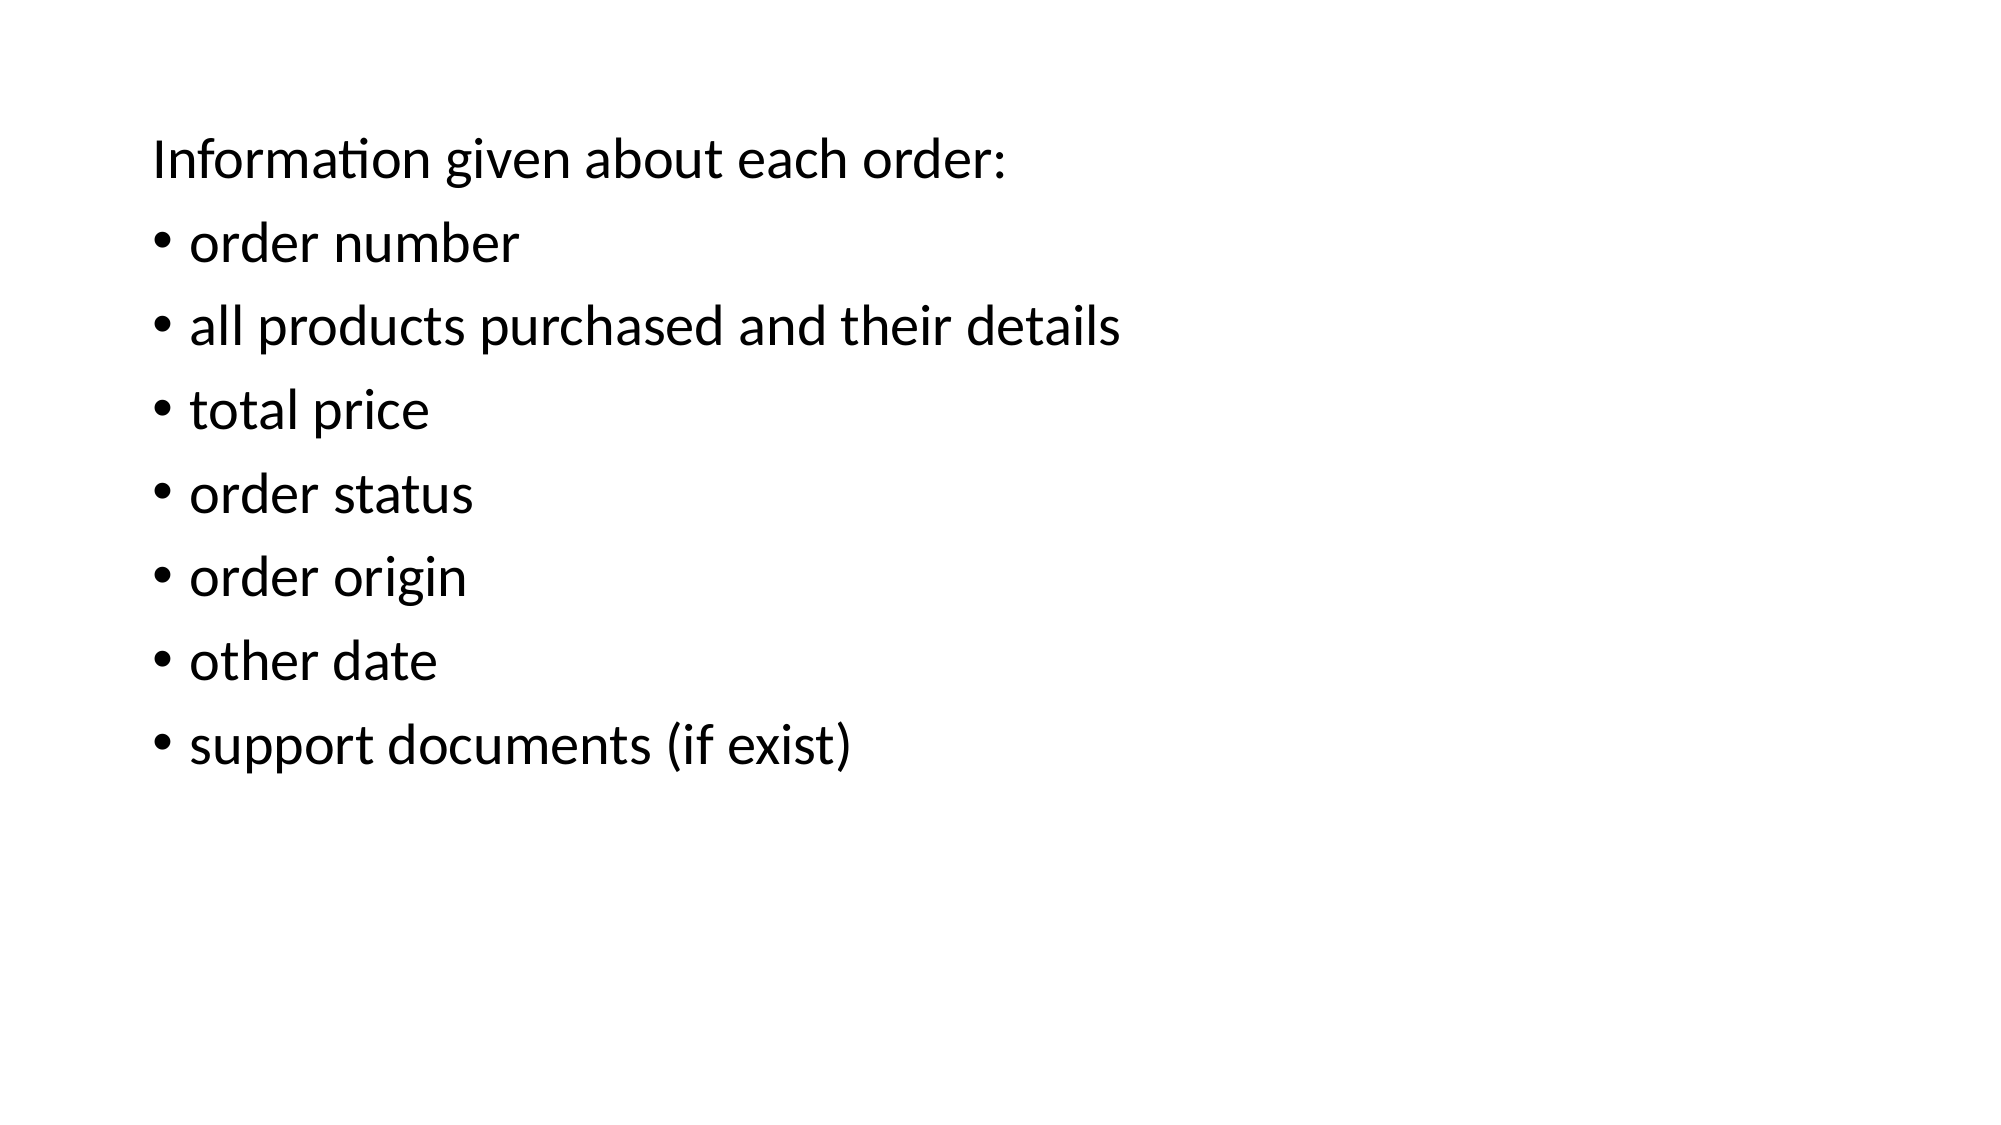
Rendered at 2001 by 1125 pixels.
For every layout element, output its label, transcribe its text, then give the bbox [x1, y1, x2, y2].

list Information given about each order: order number all products purchased and their details total price order status order origin other date support documents (if exist) [137, 120, 1863, 1014]
